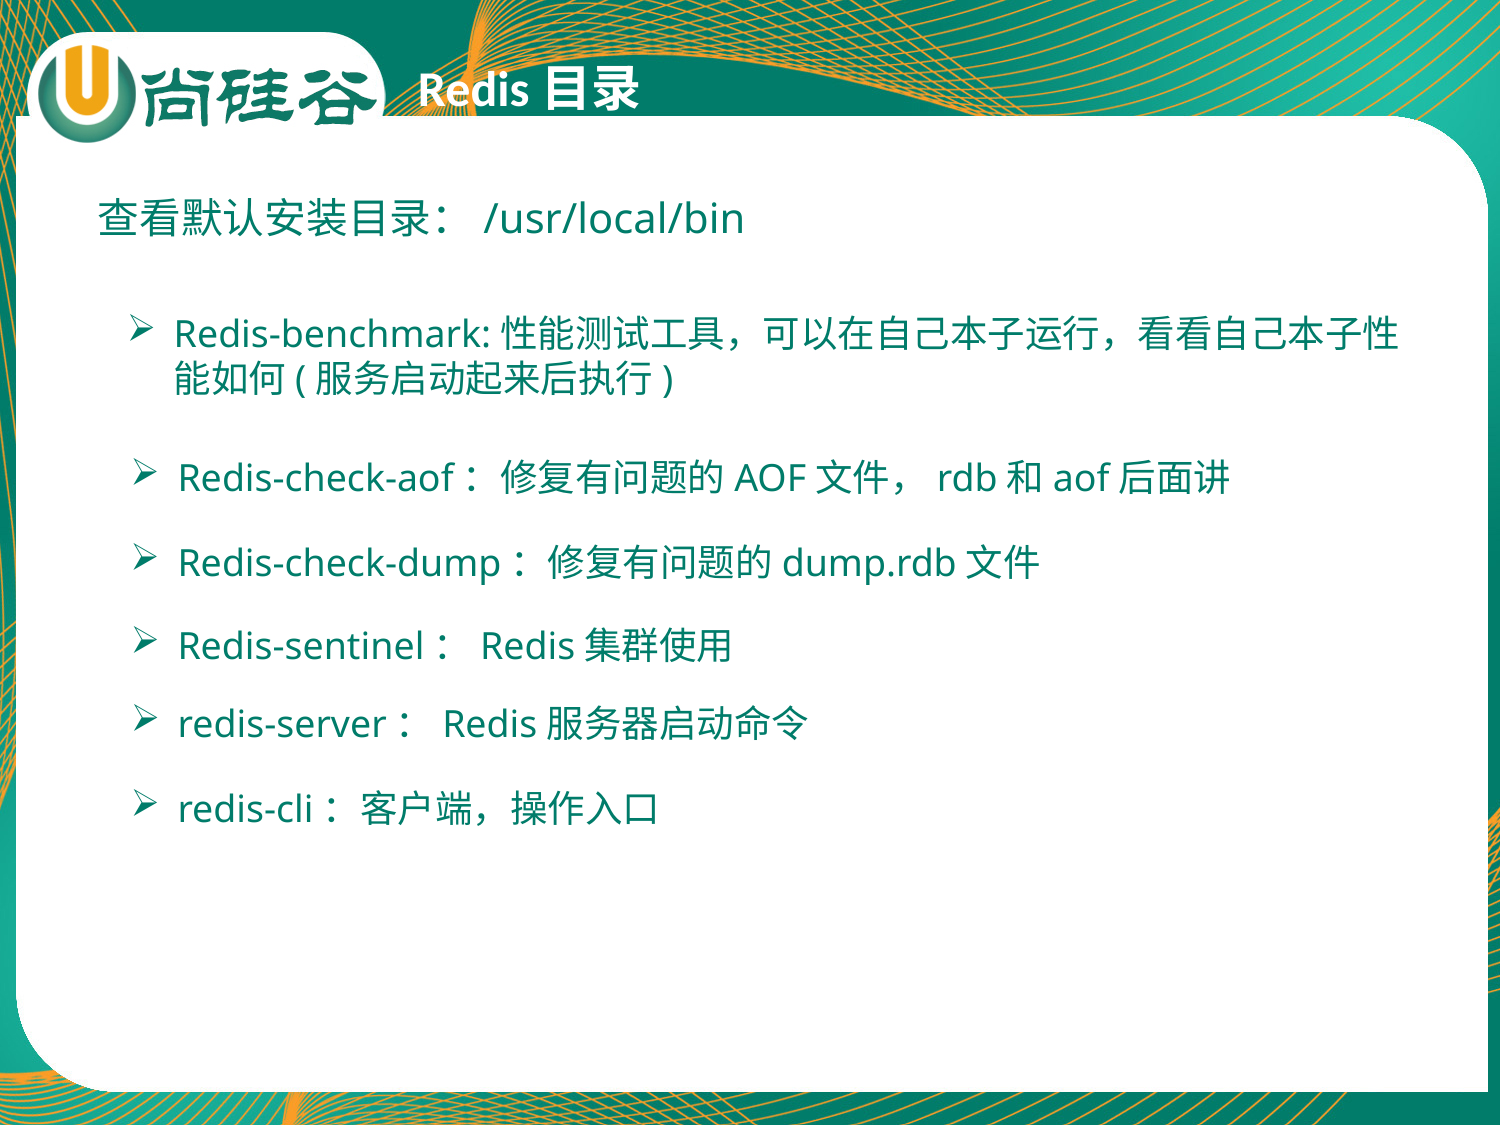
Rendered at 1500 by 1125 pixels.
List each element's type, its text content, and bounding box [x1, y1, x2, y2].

text_box 查看默认安装目录：/usr/local/bin [82, 184, 761, 250]
picture [0, 0, 1500, 1125]
text_box redis-cli：客户端，操作入口 [115, 777, 740, 838]
text_box Redis-check-dump：修复有问题的dump.rdb文件 [115, 531, 1145, 592]
text_box Redis目录 [403, 19, 657, 124]
text_box Redis-benchmark:性能测试工具，可以在自己本子运行，看看自己本子性能如何(服务启动起来后执行) [112, 302, 1451, 408]
text_box Redis-check-aof：修复有问题的AOF文件，rdb和aof后面讲 [115, 446, 1352, 507]
text_box redis-server：Redis服务器启动命令 [116, 692, 925, 753]
text_box Redis-sentinel：Redis集群使用 [115, 614, 793, 675]
